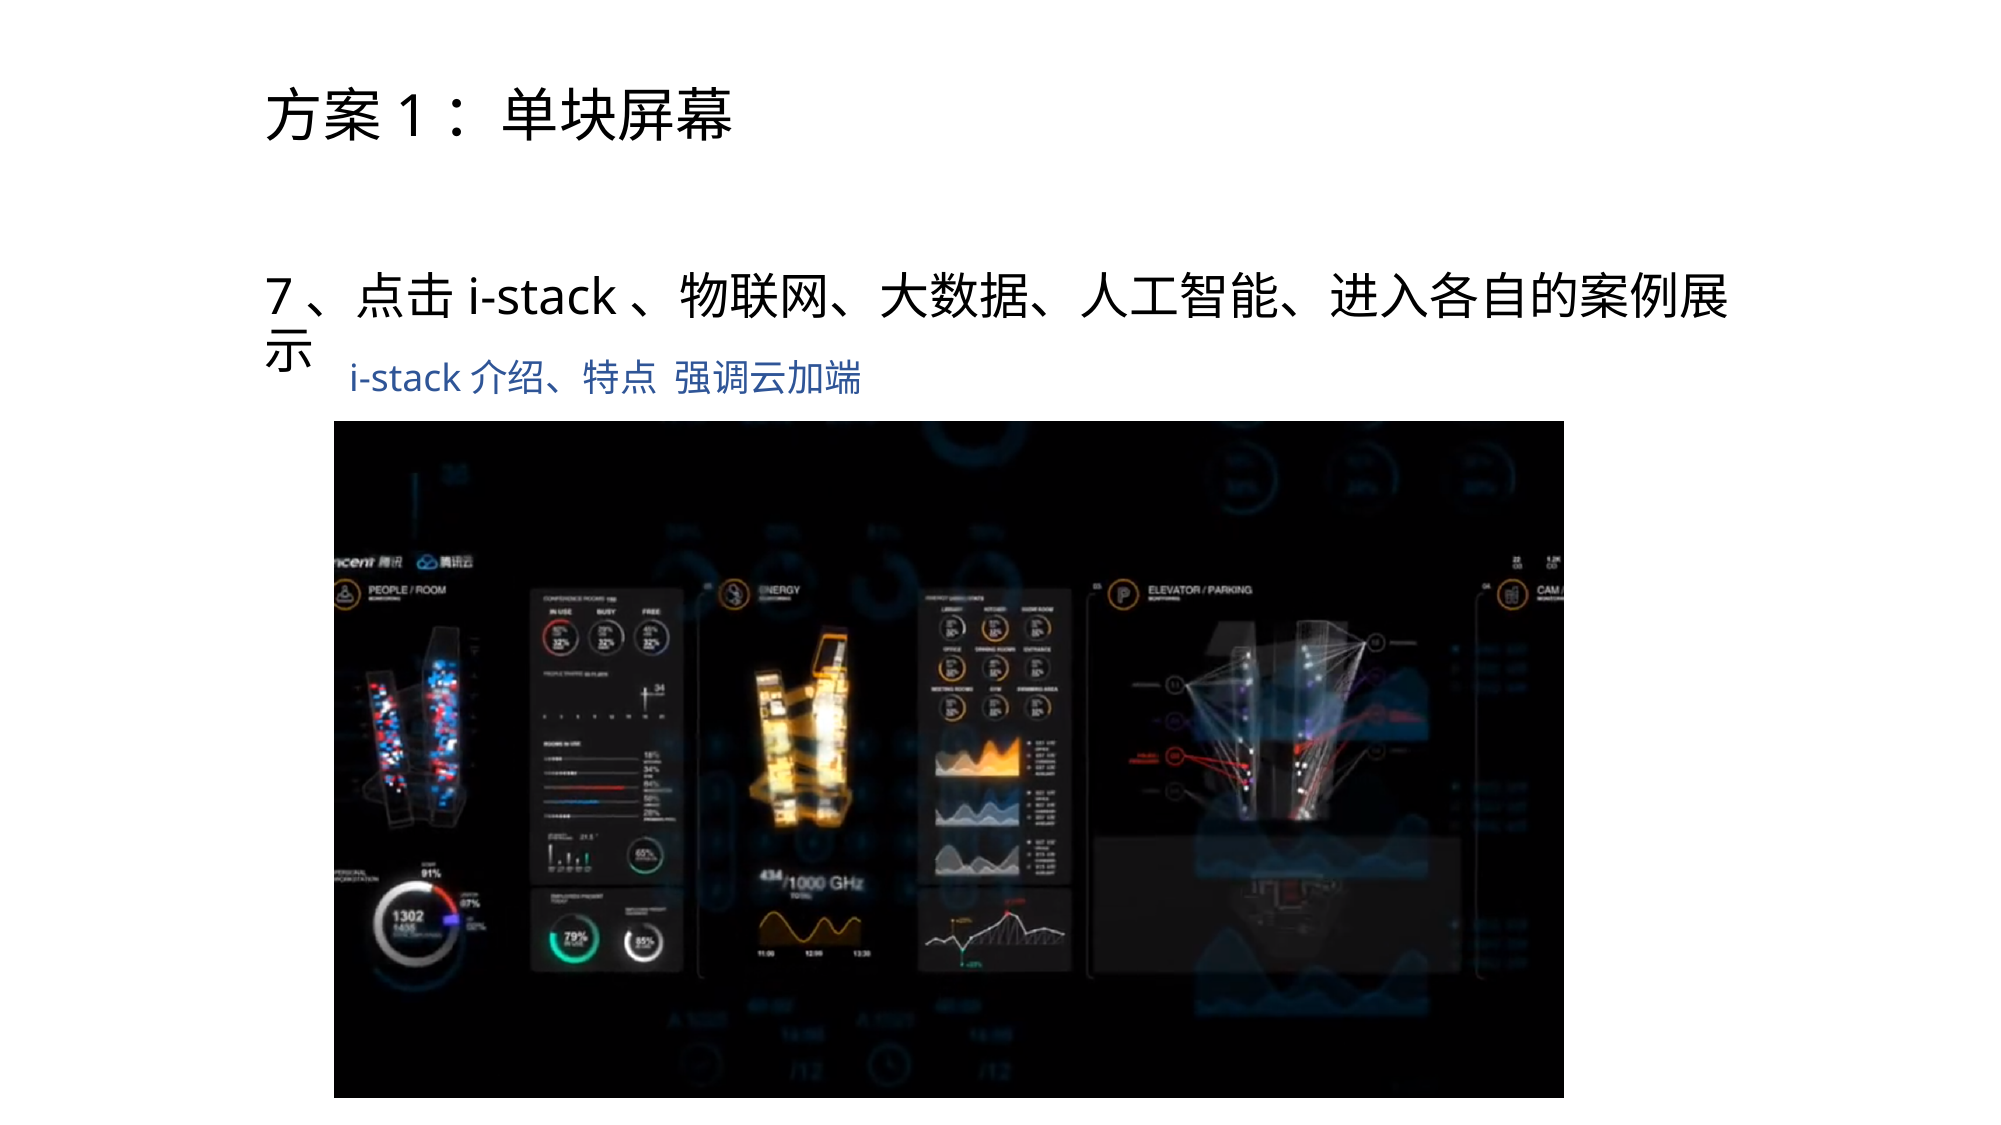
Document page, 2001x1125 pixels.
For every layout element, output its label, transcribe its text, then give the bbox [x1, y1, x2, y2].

text_box i-stack介绍、特点 强调云加端 [334, 346, 1375, 407]
subtitle 7、点击i-stack、物联网、大数据、人工智能、进入各自的案例展示 [249, 264, 1750, 990]
picture [334, 421, 1564, 1098]
title 方案1：单块屏幕 [249, 35, 1750, 157]
